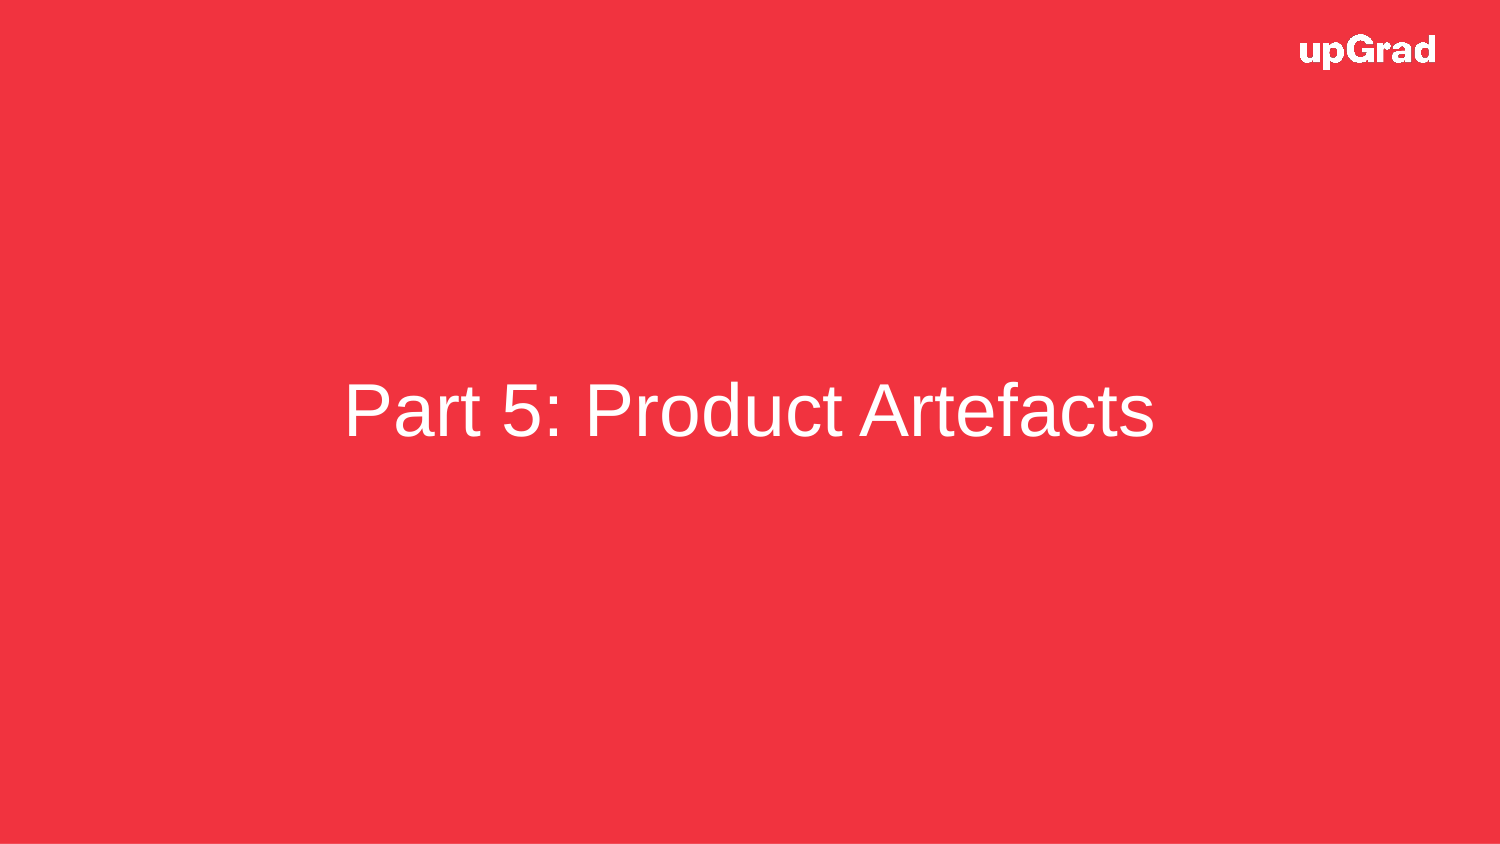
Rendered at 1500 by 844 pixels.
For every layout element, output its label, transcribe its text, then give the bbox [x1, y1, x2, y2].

title Part 5: Product Artefacts [101, 366, 1399, 459]
picture [1300, 34, 1435, 70]
